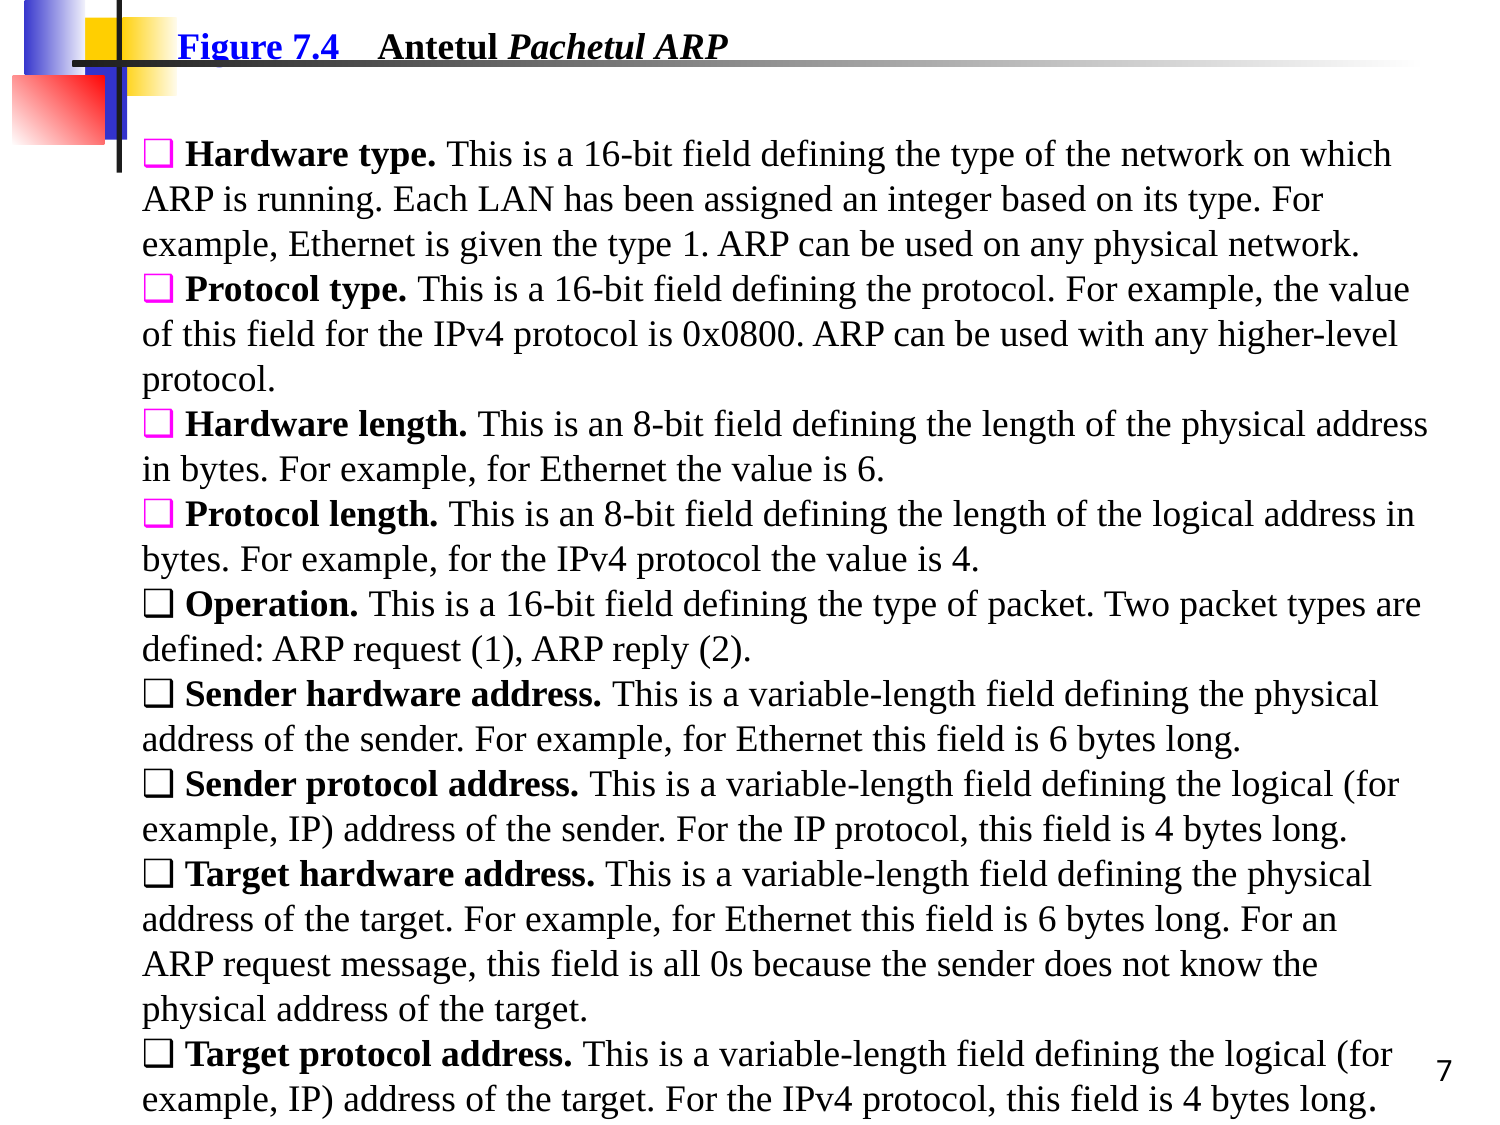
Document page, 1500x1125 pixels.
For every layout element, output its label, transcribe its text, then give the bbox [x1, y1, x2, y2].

text_box [122, 17, 177, 60]
text_box [12, 75, 105, 145]
text_box Figure 7.4 Antetul Pachetul ARP [162, 14, 1100, 60]
text_box [86, 17, 116, 60]
text_box ❑ Hardware type. This is a 16-bit field defining the type of the network on which ARP is running. Each LAN has been assigned an integer based on its type. For example, Ethernet is given the type 1. ARP can be used on any physical network. ❑ Protocol type. This is a 16-bit field defining the protocol. For example, the value of this field for the IPv4 protocol is 0x0800. ARP can be used with any higher-level protocol. ❑ Hardware length. This is an 8-bit field defining the length of the physical address in bytes. For example, for Ethernet the value is 6. ❑ Protocol length. This is an 8-bit field defining the length of the logical address in bytes. For example, for the IPv4 protocol the value is 4. ❑ Operation. This is a 16-bit field defining the type of packet. Two packet types are defined: ARP request (1), ARP reply (2). ❑ Sender hardware address. This is a variable-length field defining the physical address of the sender. For example, for Ethernet this field is 6 bytes long. ❑ Sender protocol address. This is a variable-length field defining the logical (for example, IP) address of the sender. For the IP protocol, this field is 4 bytes long. ❑ Target hardware address. This is a variable-length field defining the physical address of the target. For example, for Ethernet this field is 6 bytes long. For an ARP request message, this field is all 0s because the sender does not know the physical address of the target. ❑ Target protocol address. This is a variable-length field defining the logical (for example, IP) address of the target. For the IPv4 protocol, this field is 4 bytes long. [127, 121, 1500, 1125]
text_box [72, 60, 1422, 67]
text_box [86, 67, 116, 140]
text_box Figure 7.4 Antetul Pachetul ARP [177, 67, 1100, 75]
text_box [128, 67, 177, 96]
text_box [122, 67, 128, 140]
text_box [116, 0, 122, 60]
text_box [24, 0, 86, 75]
text_box [116, 67, 122, 173]
